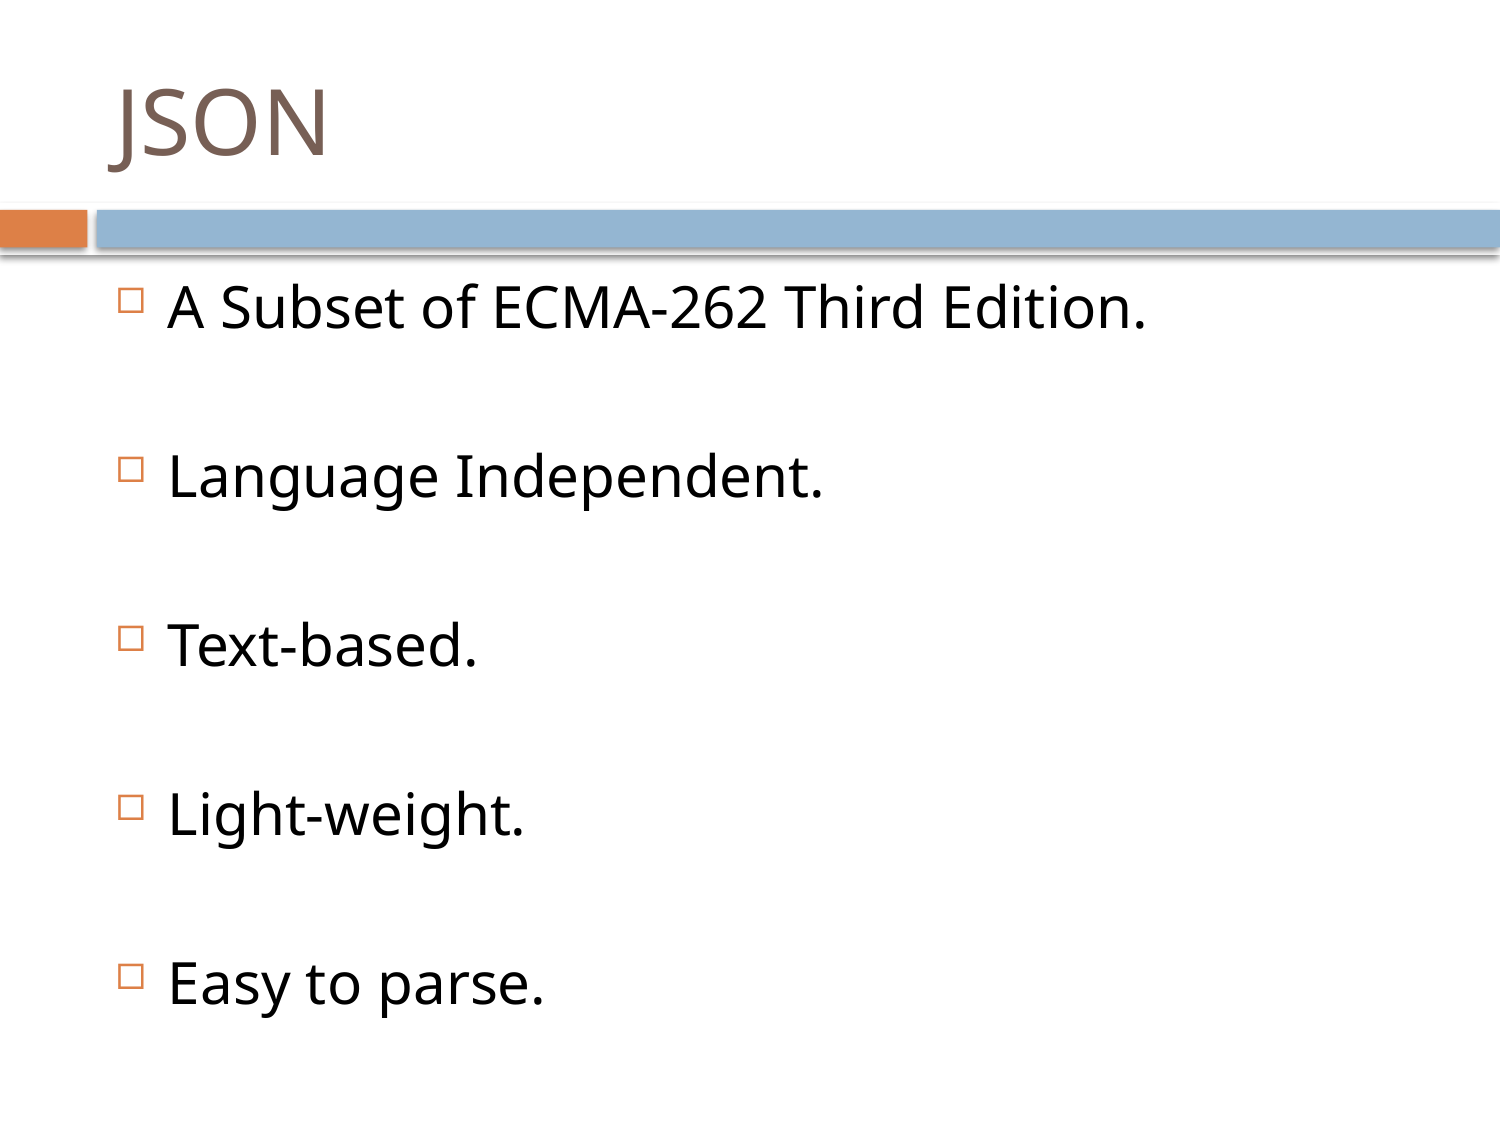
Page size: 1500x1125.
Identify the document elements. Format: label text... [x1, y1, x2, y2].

list A Subset of ECMA-262 Third Edition. Language Independent. Text-based. Light-weight. Easy to parse. [100, 262, 1438, 1000]
title JSON [100, 37, 1438, 200]
